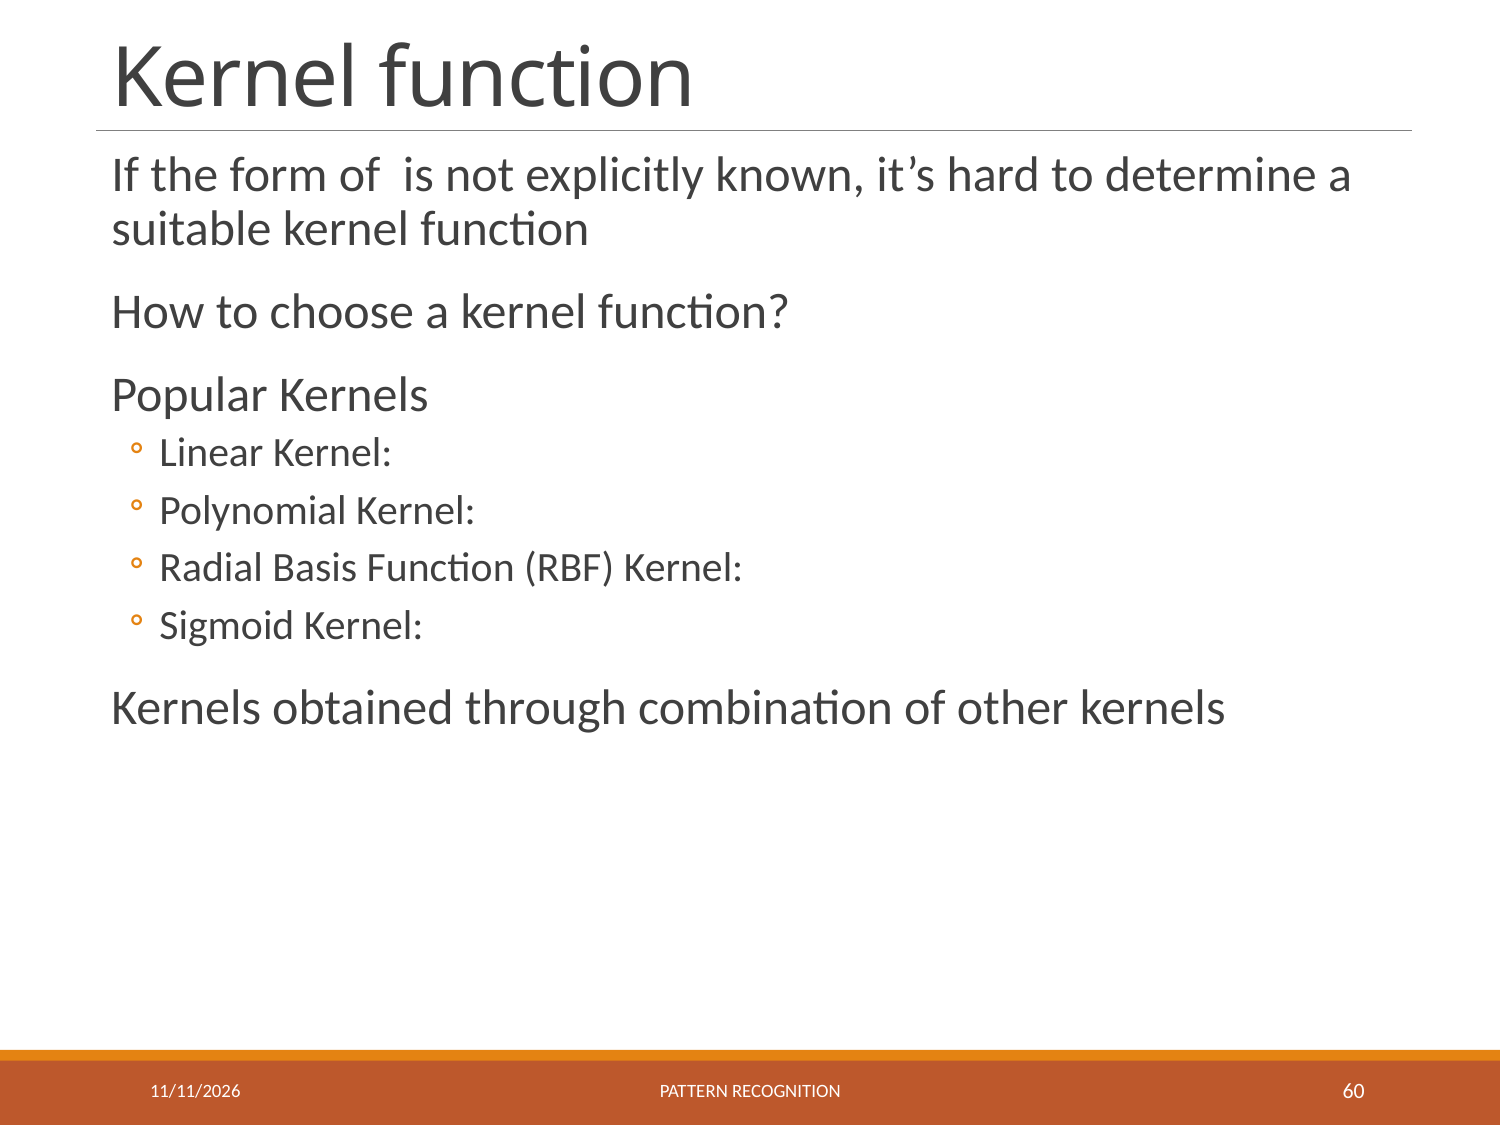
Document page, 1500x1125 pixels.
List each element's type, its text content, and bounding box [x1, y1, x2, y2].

title Kernel function [96, 19, 1413, 131]
footer Pattern recognition [453, 1059, 1047, 1120]
slide_number 60 [1218, 1059, 1380, 1120]
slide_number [135, 1059, 440, 1120]
